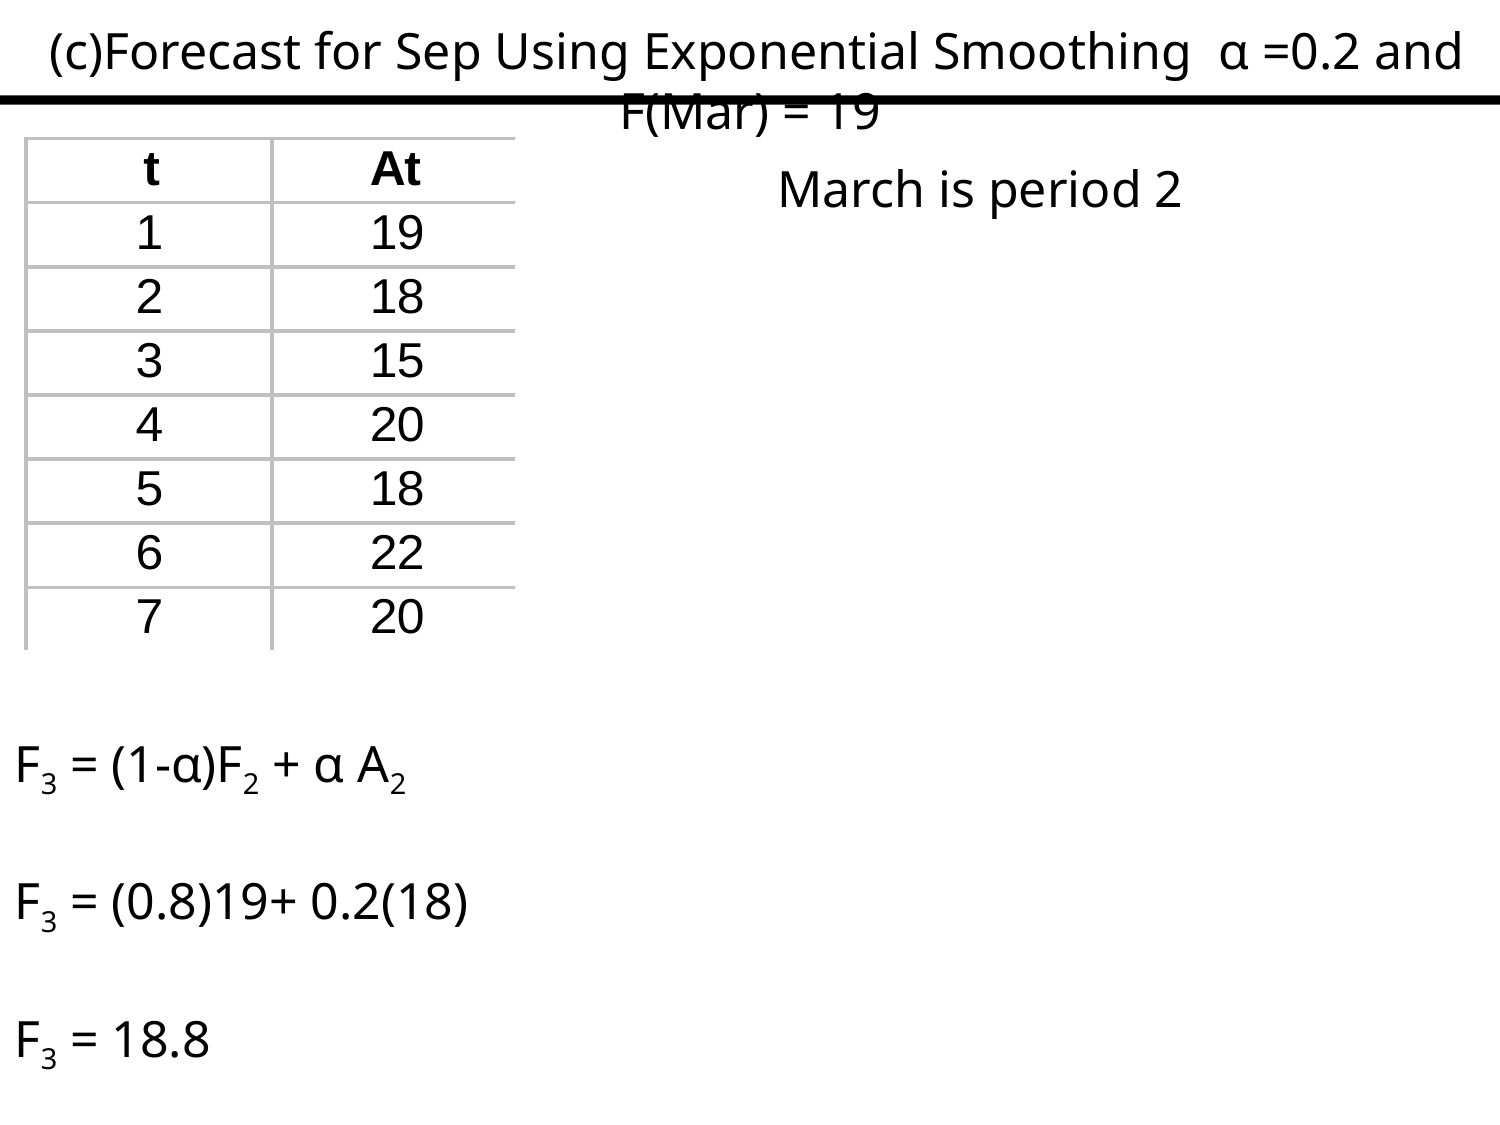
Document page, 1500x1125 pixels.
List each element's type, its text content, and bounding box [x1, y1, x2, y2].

text_box March is period 2 [762, 149, 1475, 225]
text_box F3 = (0.8)19+ 0.2(18) [0, 862, 575, 946]
text_box (c)Forecast for Sep Using Exponential Smoothing α =0.2 and F(Mar) = 19 [0, 12, 1500, 147]
text_box F3 = 18.8 [0, 999, 575, 1083]
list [23, 136, 520, 654]
text_box F3 = (1-α)F2 + α A2 [0, 724, 575, 808]
